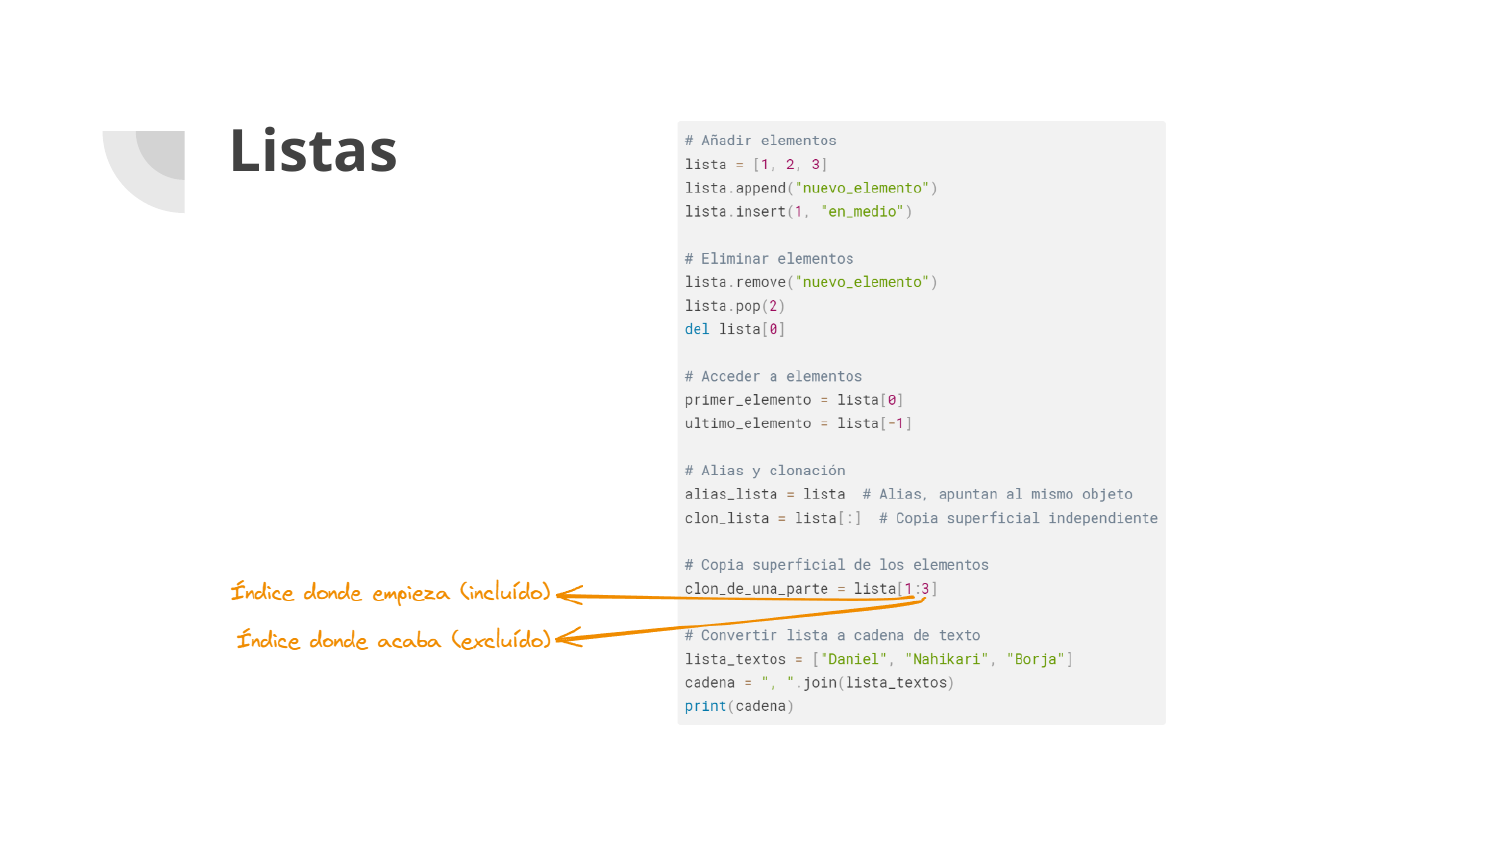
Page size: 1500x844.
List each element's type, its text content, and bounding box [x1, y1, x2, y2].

picture [229, 116, 1171, 728]
title Listas [213, 98, 1368, 263]
